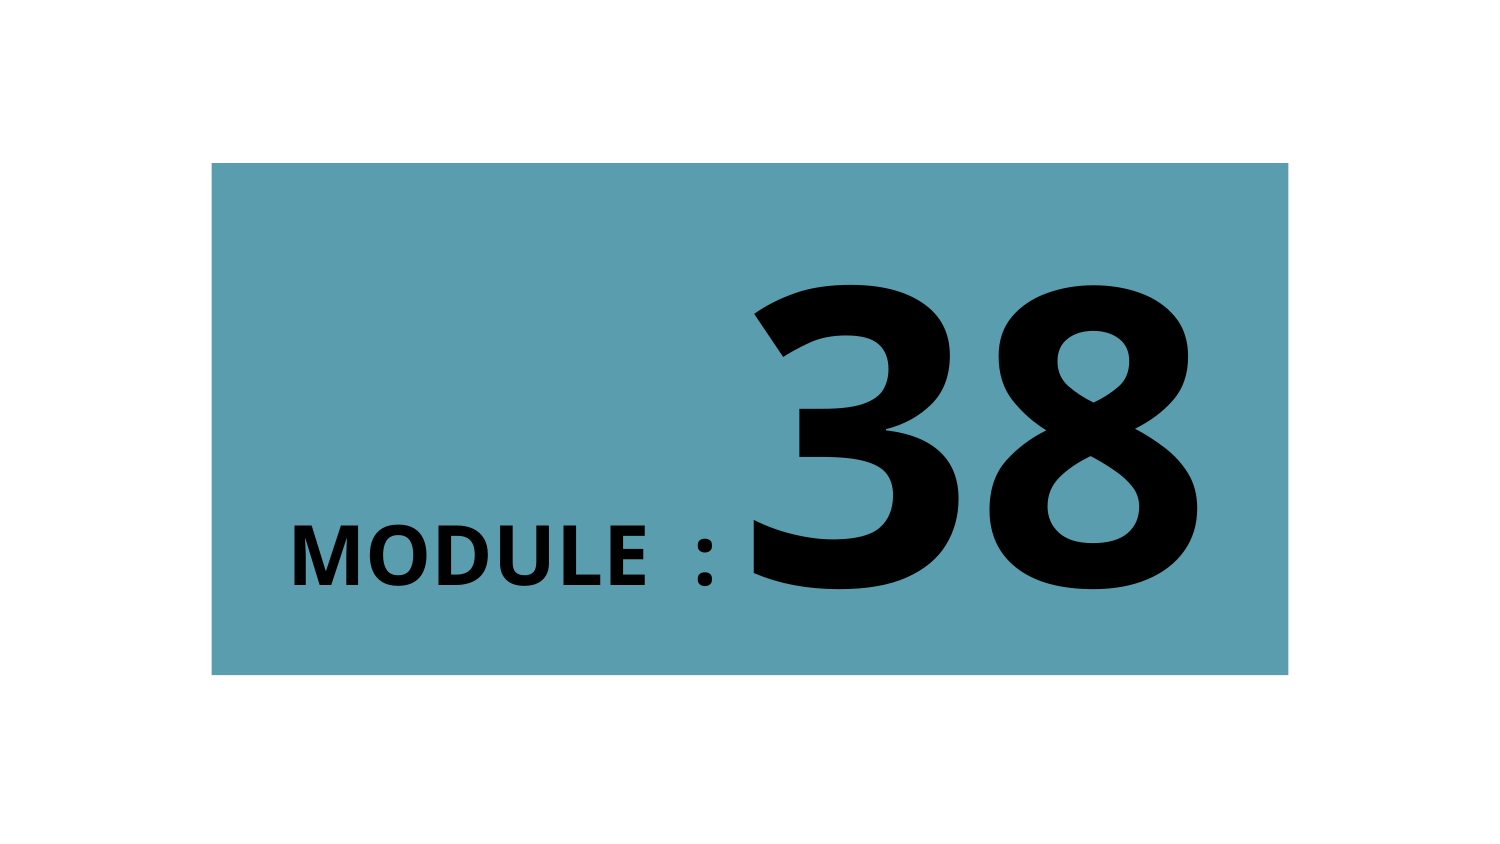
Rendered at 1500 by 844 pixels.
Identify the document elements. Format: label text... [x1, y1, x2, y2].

text_box MODULE : 38 [211, 163, 1289, 676]
